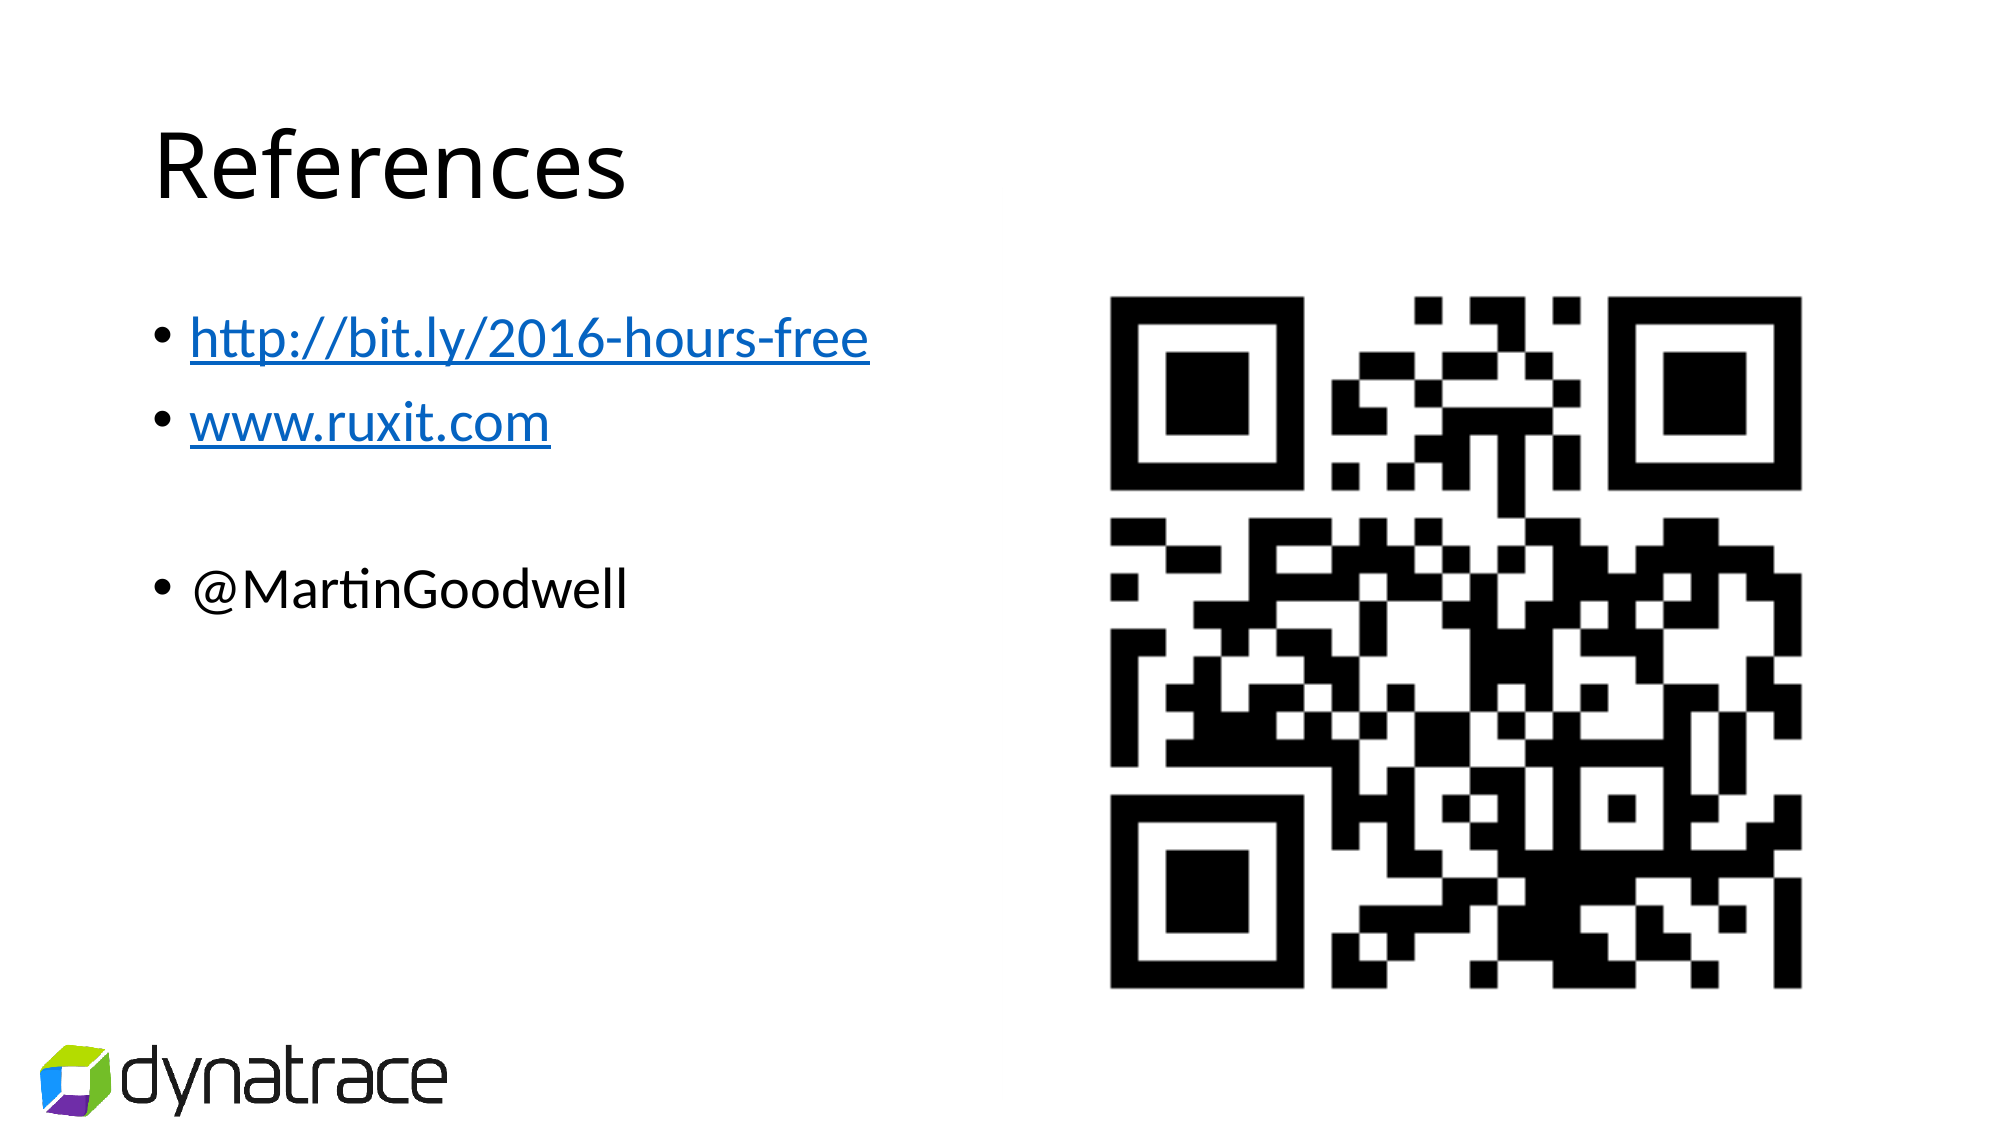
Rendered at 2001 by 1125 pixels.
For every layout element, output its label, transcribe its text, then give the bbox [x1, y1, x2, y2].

title References [137, 59, 1863, 278]
picture [40, 1044, 447, 1117]
picture [1001, 187, 1913, 1100]
list http://bit.ly/2016-hours-free www.ruxit.com @MartinGoodwell [137, 299, 1001, 1014]
